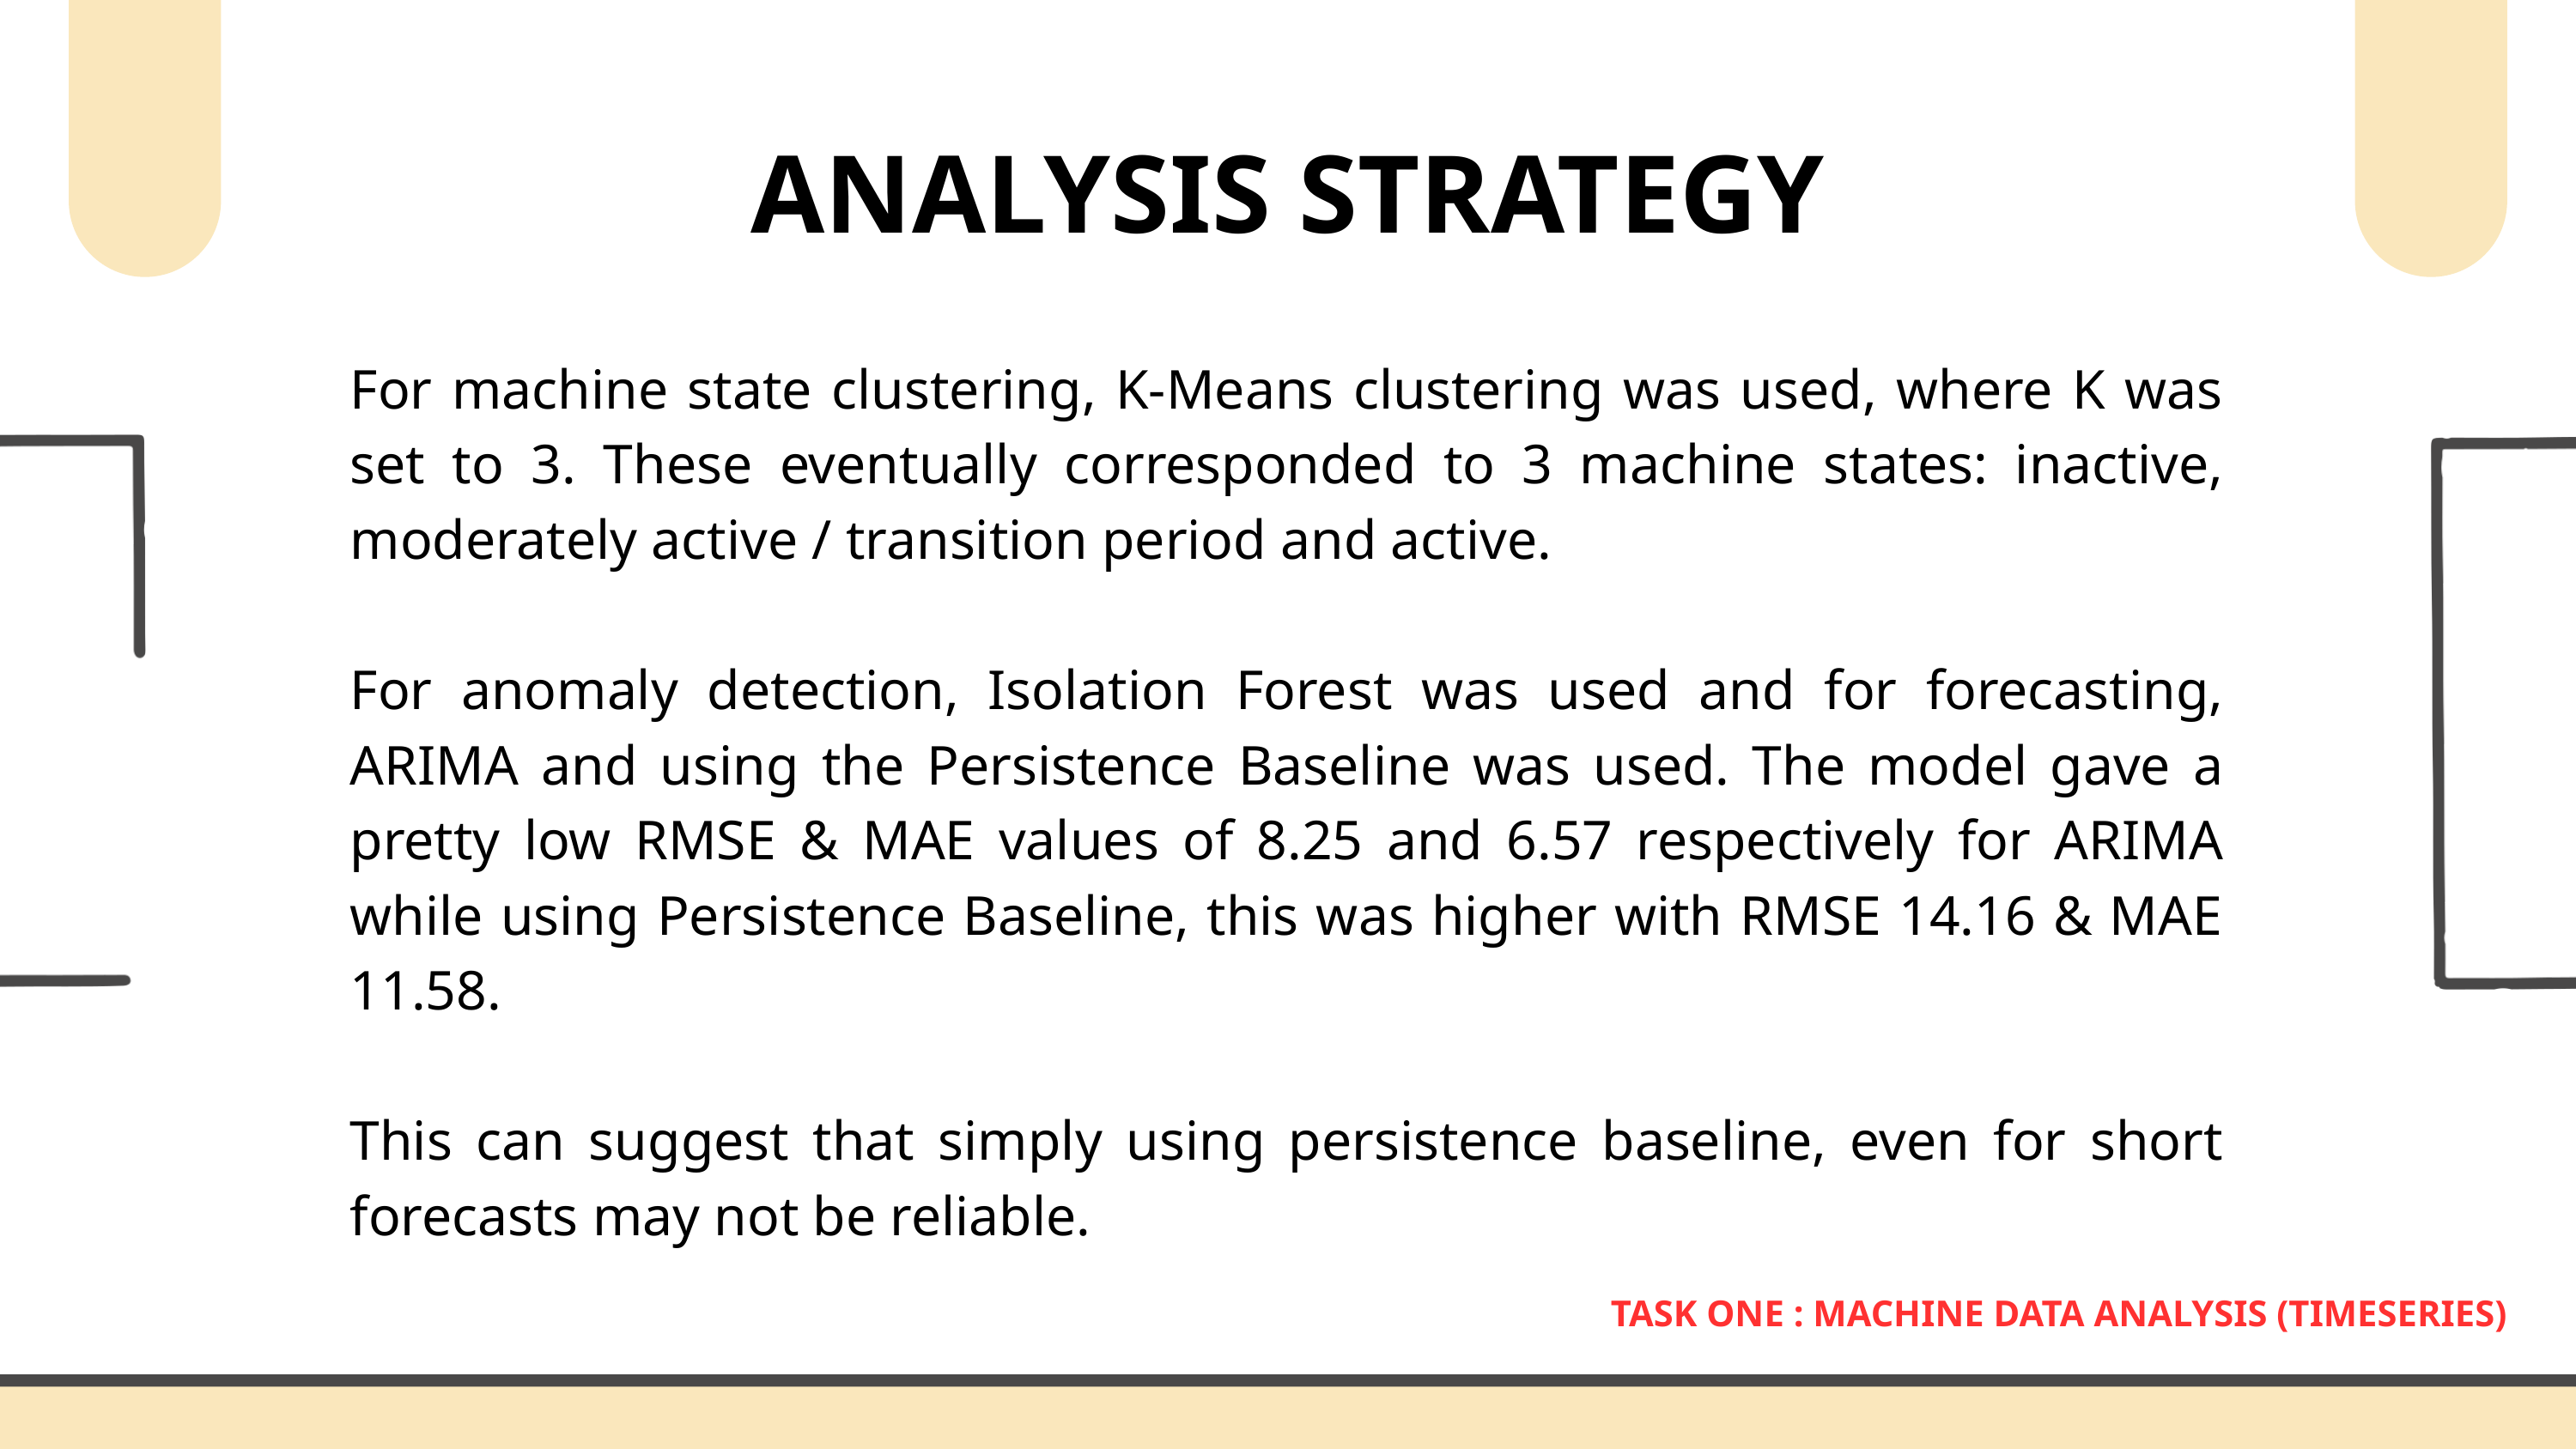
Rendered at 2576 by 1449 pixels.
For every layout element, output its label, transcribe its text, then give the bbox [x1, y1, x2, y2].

text_box [2431, 434, 2576, 990]
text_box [68, 0, 222, 277]
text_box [2354, 0, 2508, 277]
text_box TASK ONE : MACHINE DATA ANALYSIS (TIMESERIES) [1304, 1283, 2507, 1334]
text_box For machine state clustering, K-Means clustering was used, where K was set to 3. These eventually corresponded to 3 machine states: inactive, moderately active / transition period and active. For anomaly detection, Isolation Forest was used and for forecasting, ARIMA and using the Persistence Baseline was used. The model gave a pretty low RMSE & MAE values of 8.25 and 6.57 respectively for ARIMA while using Persistence Baseline, this was higher with RMSE 14.16 & MAE 11.58. This can suggest that simply using persistence baseline, even for short forecasts may not be reliable. [349, 344, 2227, 1246]
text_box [0, 1379, 2576, 1449]
text_box [0, 434, 146, 990]
text_box ANALYSIS STRATEGY [686, 104, 1890, 255]
